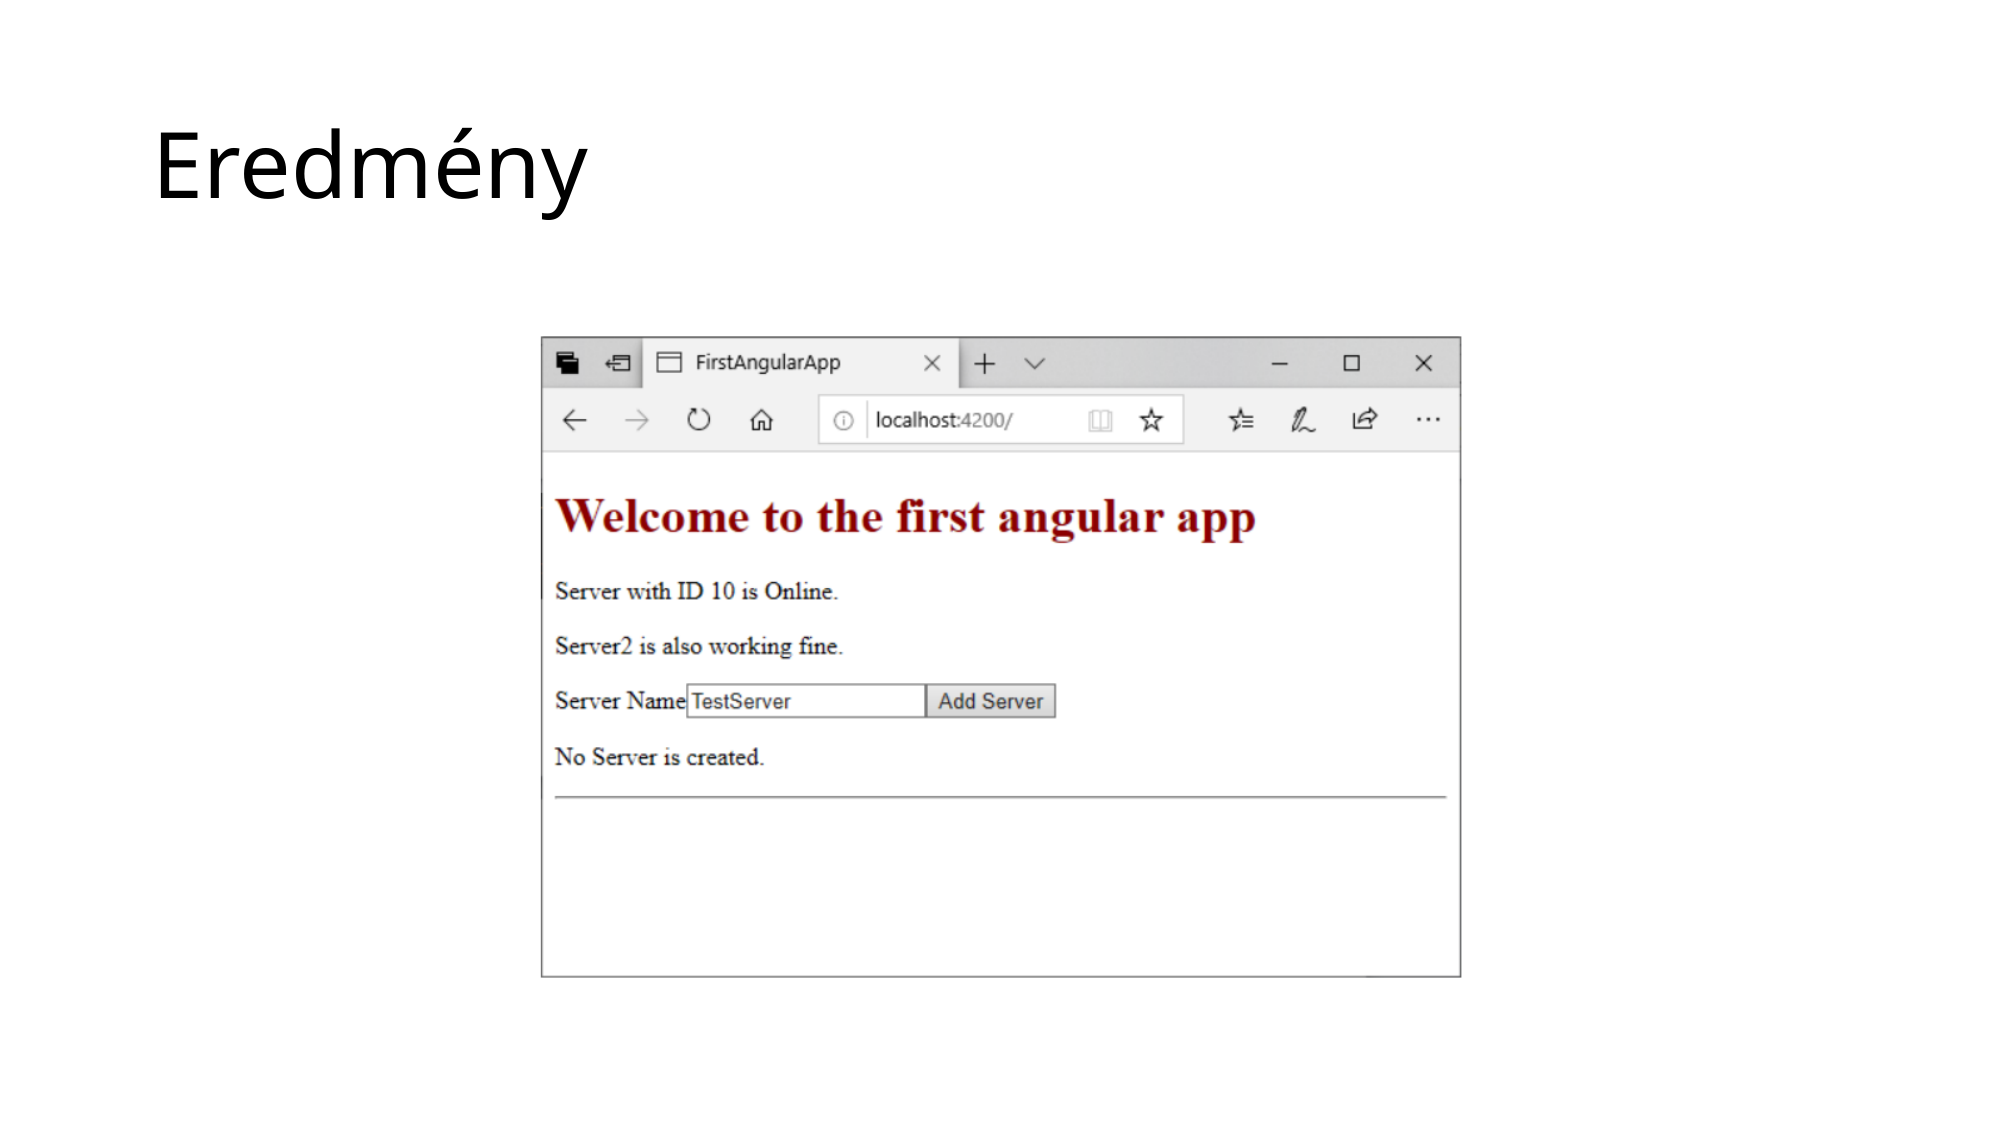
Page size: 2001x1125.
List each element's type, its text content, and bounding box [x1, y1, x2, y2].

title Eredmény [137, 59, 1863, 278]
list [526, 324, 1474, 989]
